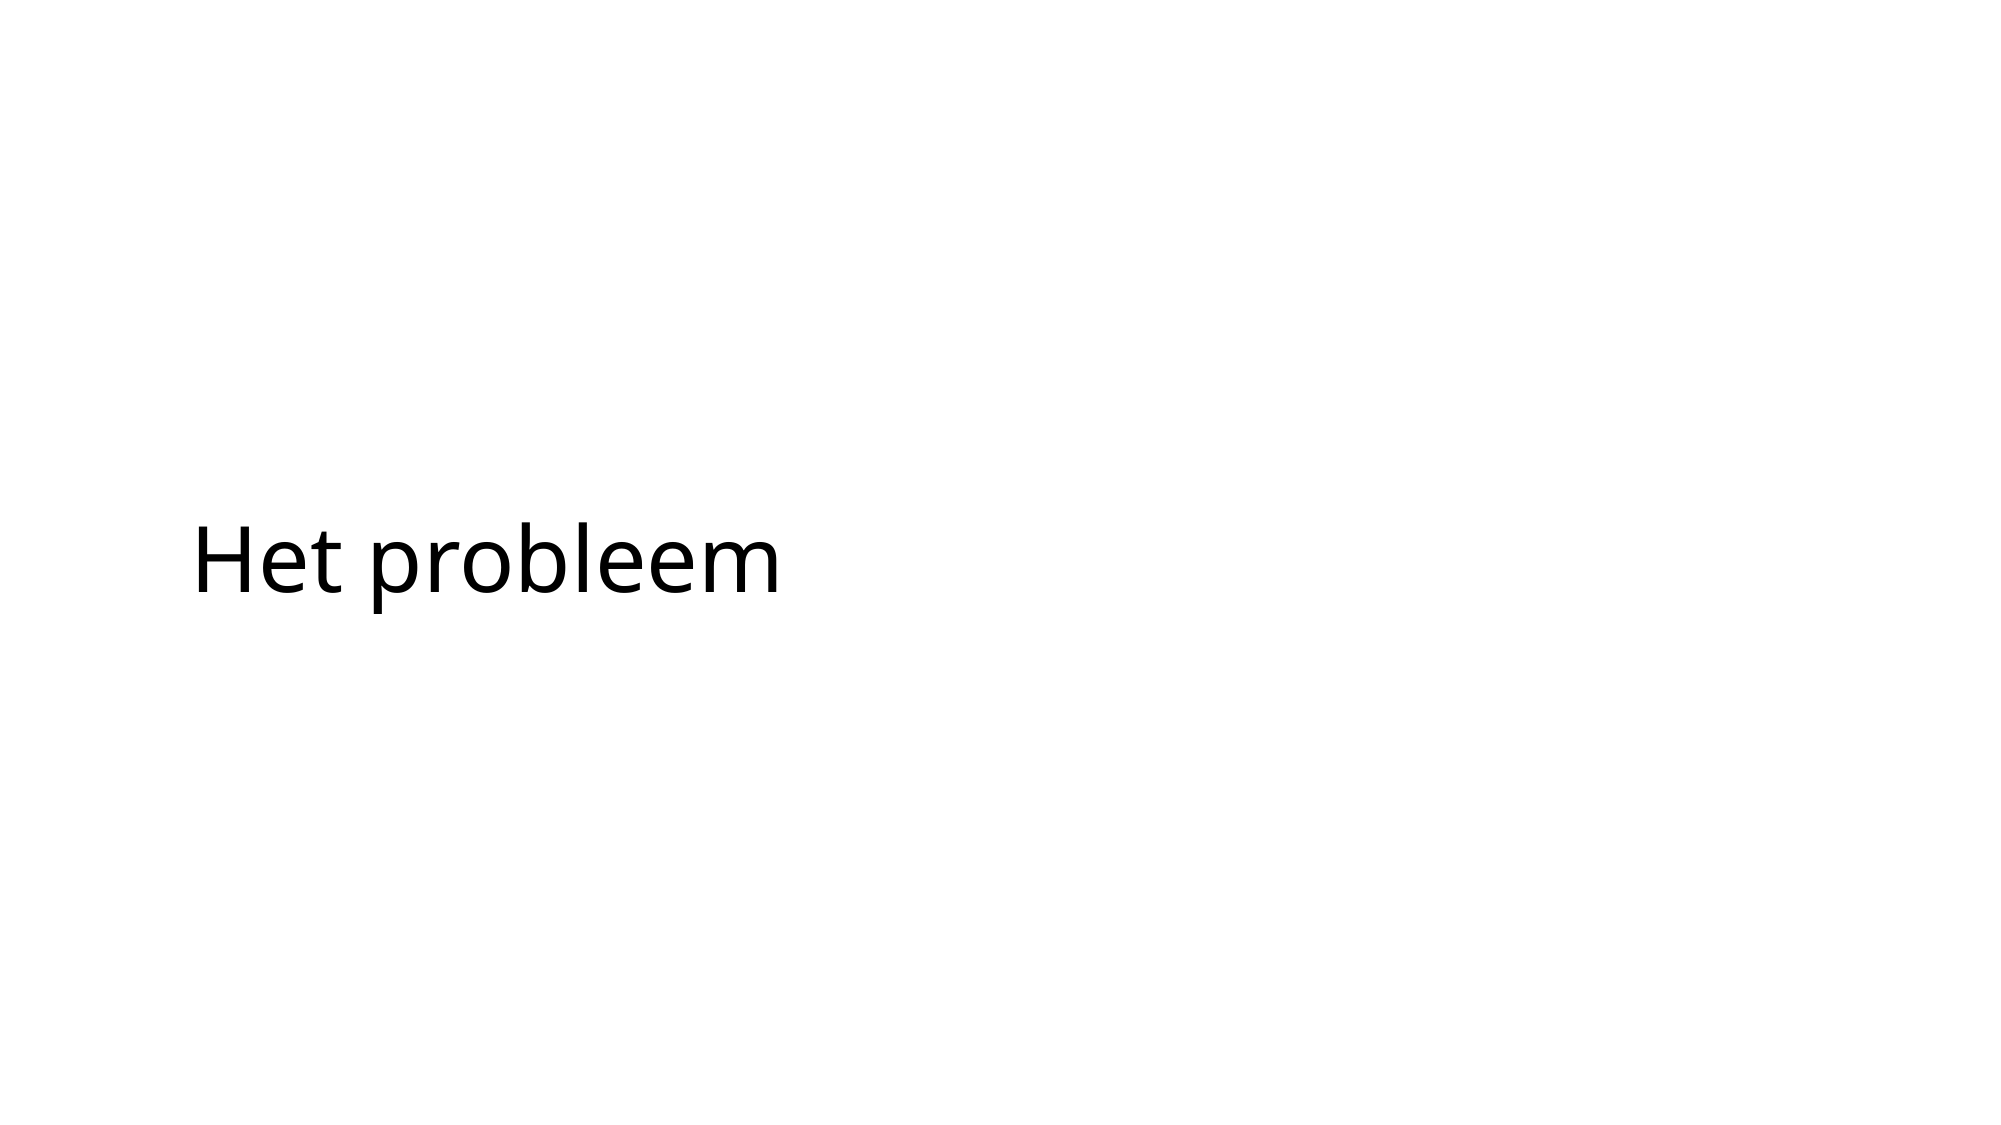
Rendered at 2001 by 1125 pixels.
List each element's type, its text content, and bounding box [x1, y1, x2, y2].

text_box Het probleem [175, 453, 1901, 672]
